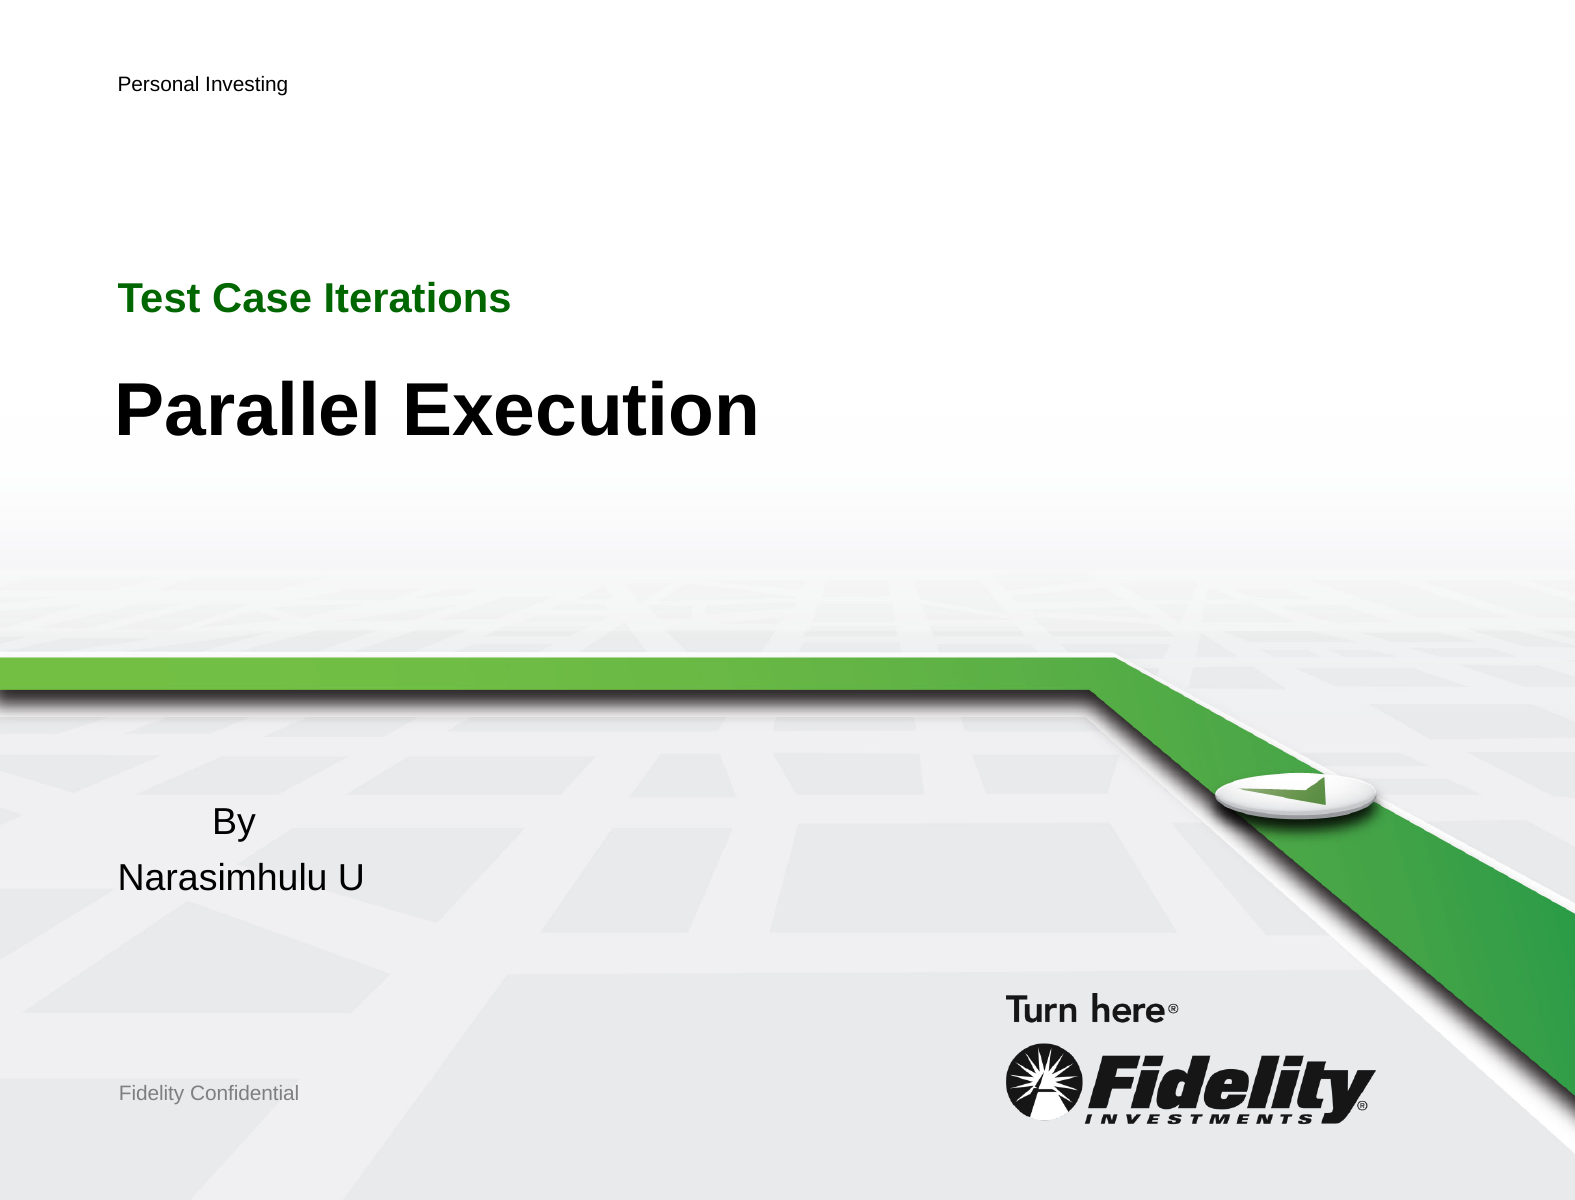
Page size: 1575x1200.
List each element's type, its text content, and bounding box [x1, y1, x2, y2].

picture [0, 190, 1575, 1200]
list Personal Investing [101, 62, 472, 104]
list By Narasimhulu U [101, 789, 669, 910]
title Test Case Iterations [101, 236, 1498, 329]
subtitle Parallel Execution [98, 352, 1507, 460]
